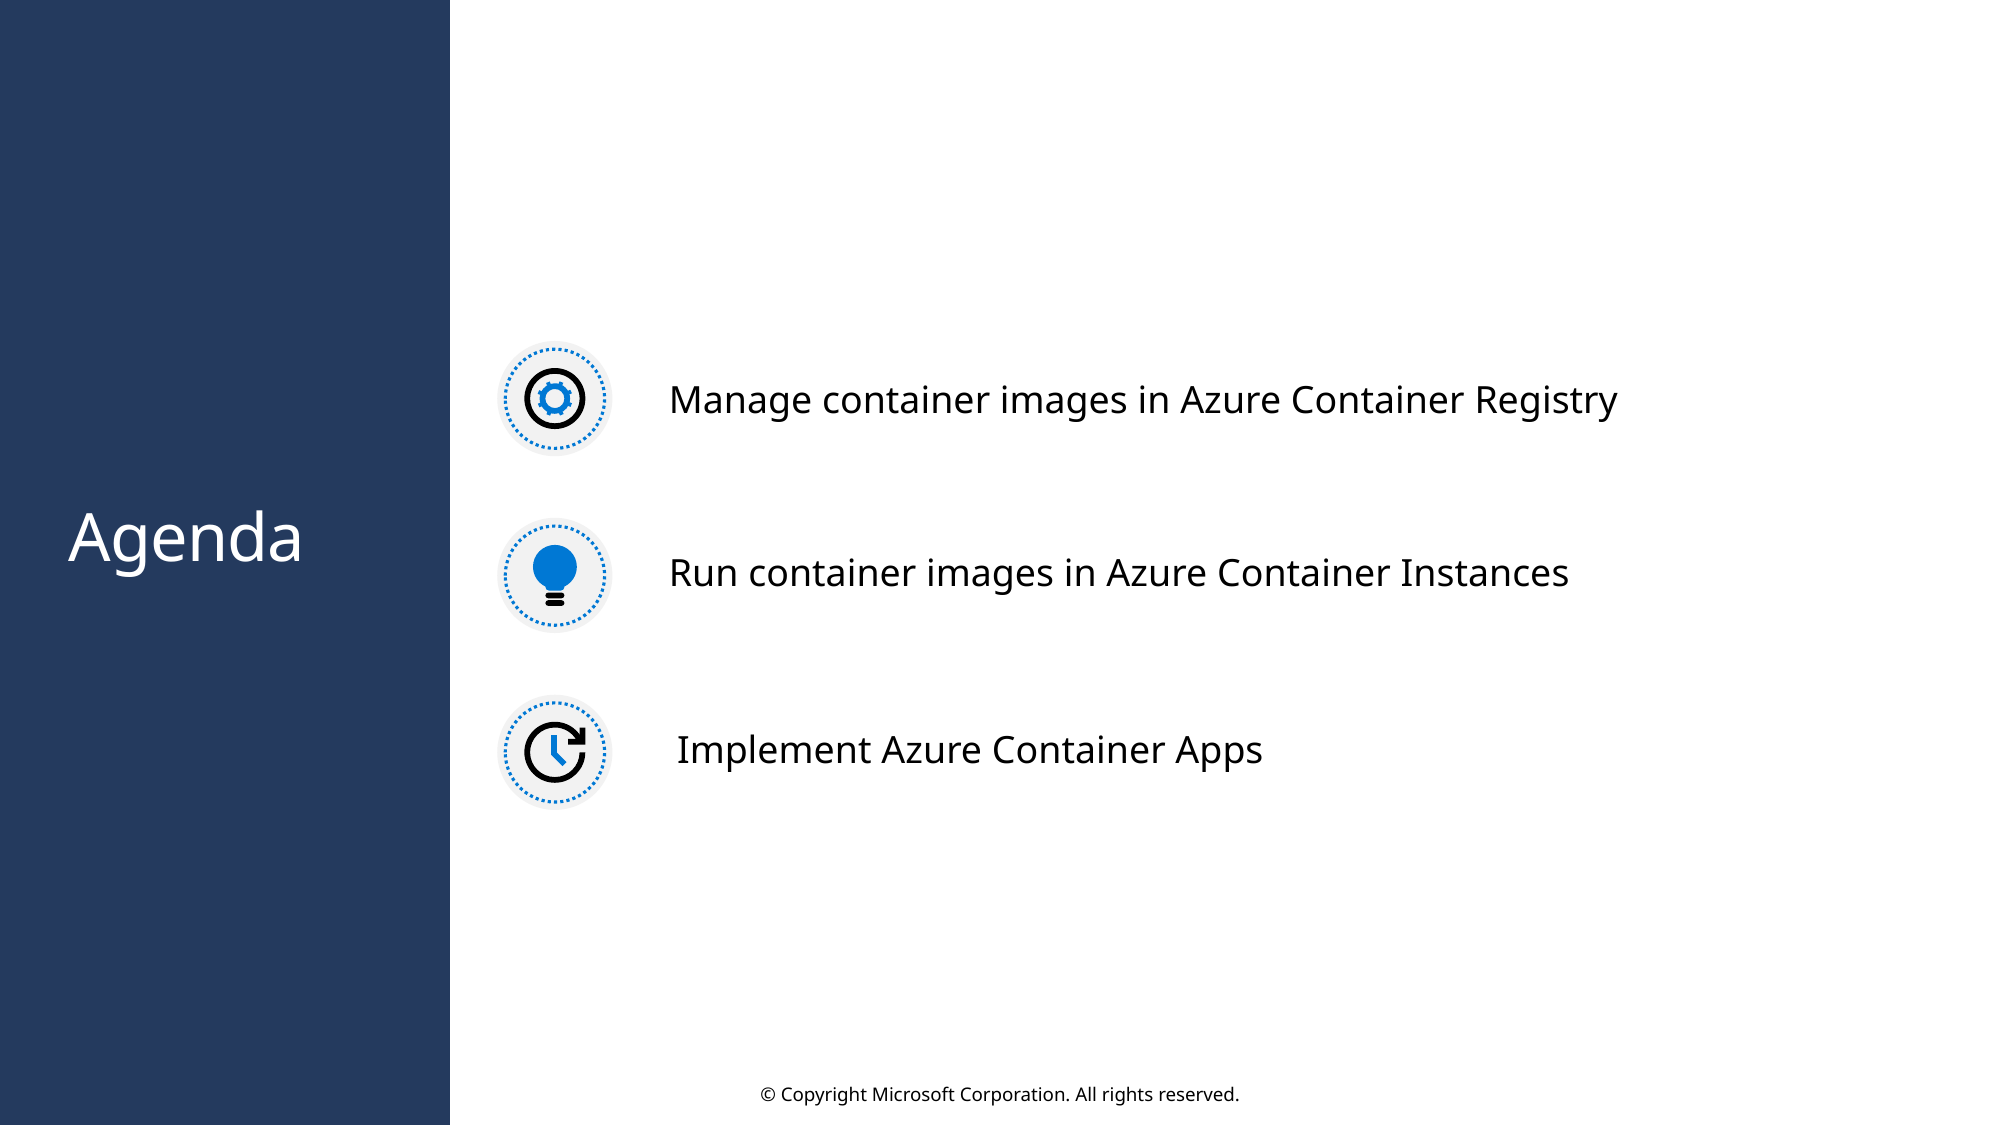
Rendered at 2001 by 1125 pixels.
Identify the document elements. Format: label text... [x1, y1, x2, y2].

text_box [496, 340, 613, 457]
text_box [496, 517, 613, 634]
list Implement Azure Container Apps [677, 678, 1940, 826]
list Run container images in Azure Container Instances [669, 501, 1932, 649]
list Manage container images in Azure Container Registry [669, 325, 1932, 473]
title Agenda [68, 506, 391, 654]
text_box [496, 694, 613, 811]
